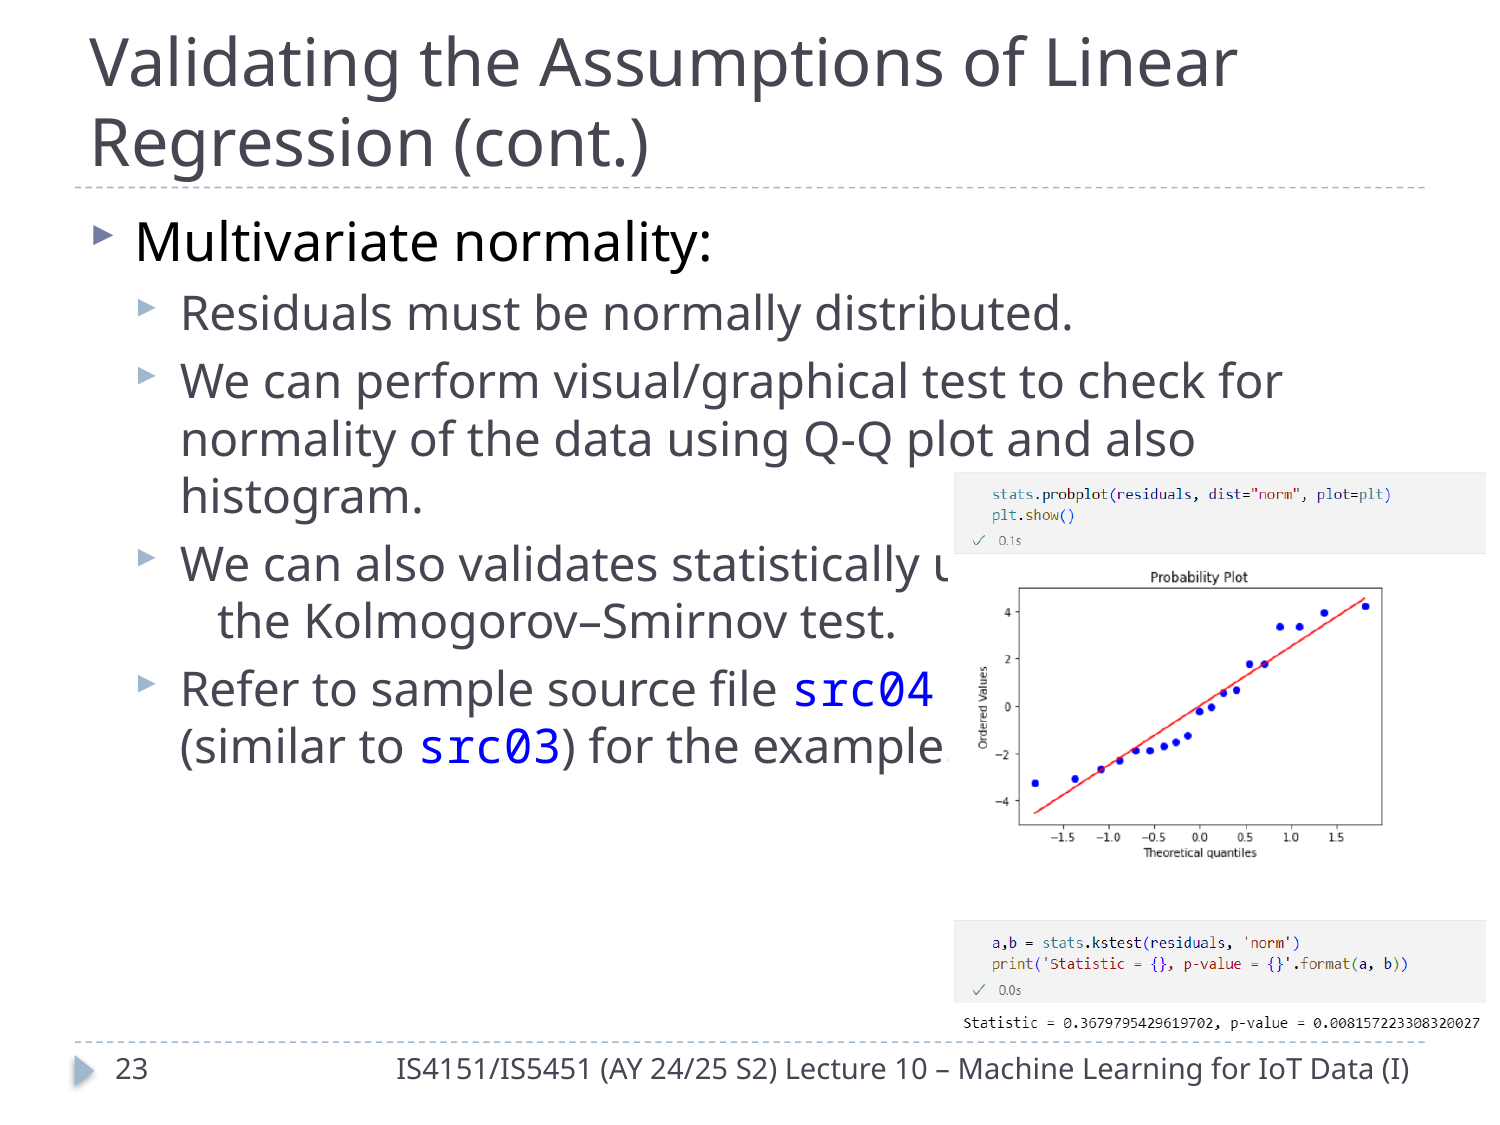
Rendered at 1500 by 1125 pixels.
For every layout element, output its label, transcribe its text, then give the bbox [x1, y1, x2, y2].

title Validating the Assumptions of Linear Regression (cont.) [75, 24, 1425, 188]
picture [948, 466, 1487, 1035]
list Multivariate normality: Residuals must be normally distributed. We can perform visual/graphical test to check for normality of the data using Q-Q plot and also histogram. We can also validates statistically using the Kolmogorov–Smirnov test. Refer to sample source file src04 (similar to src03) for the example. [75, 200, 1425, 1063]
footer IS4151/IS5451 (AY 24/25 S2) Lecture 10 – Machine Learning for IoT Data (I) [426, 1063, 1425, 1103]
slide_number 22 [100, 1063, 426, 1103]
